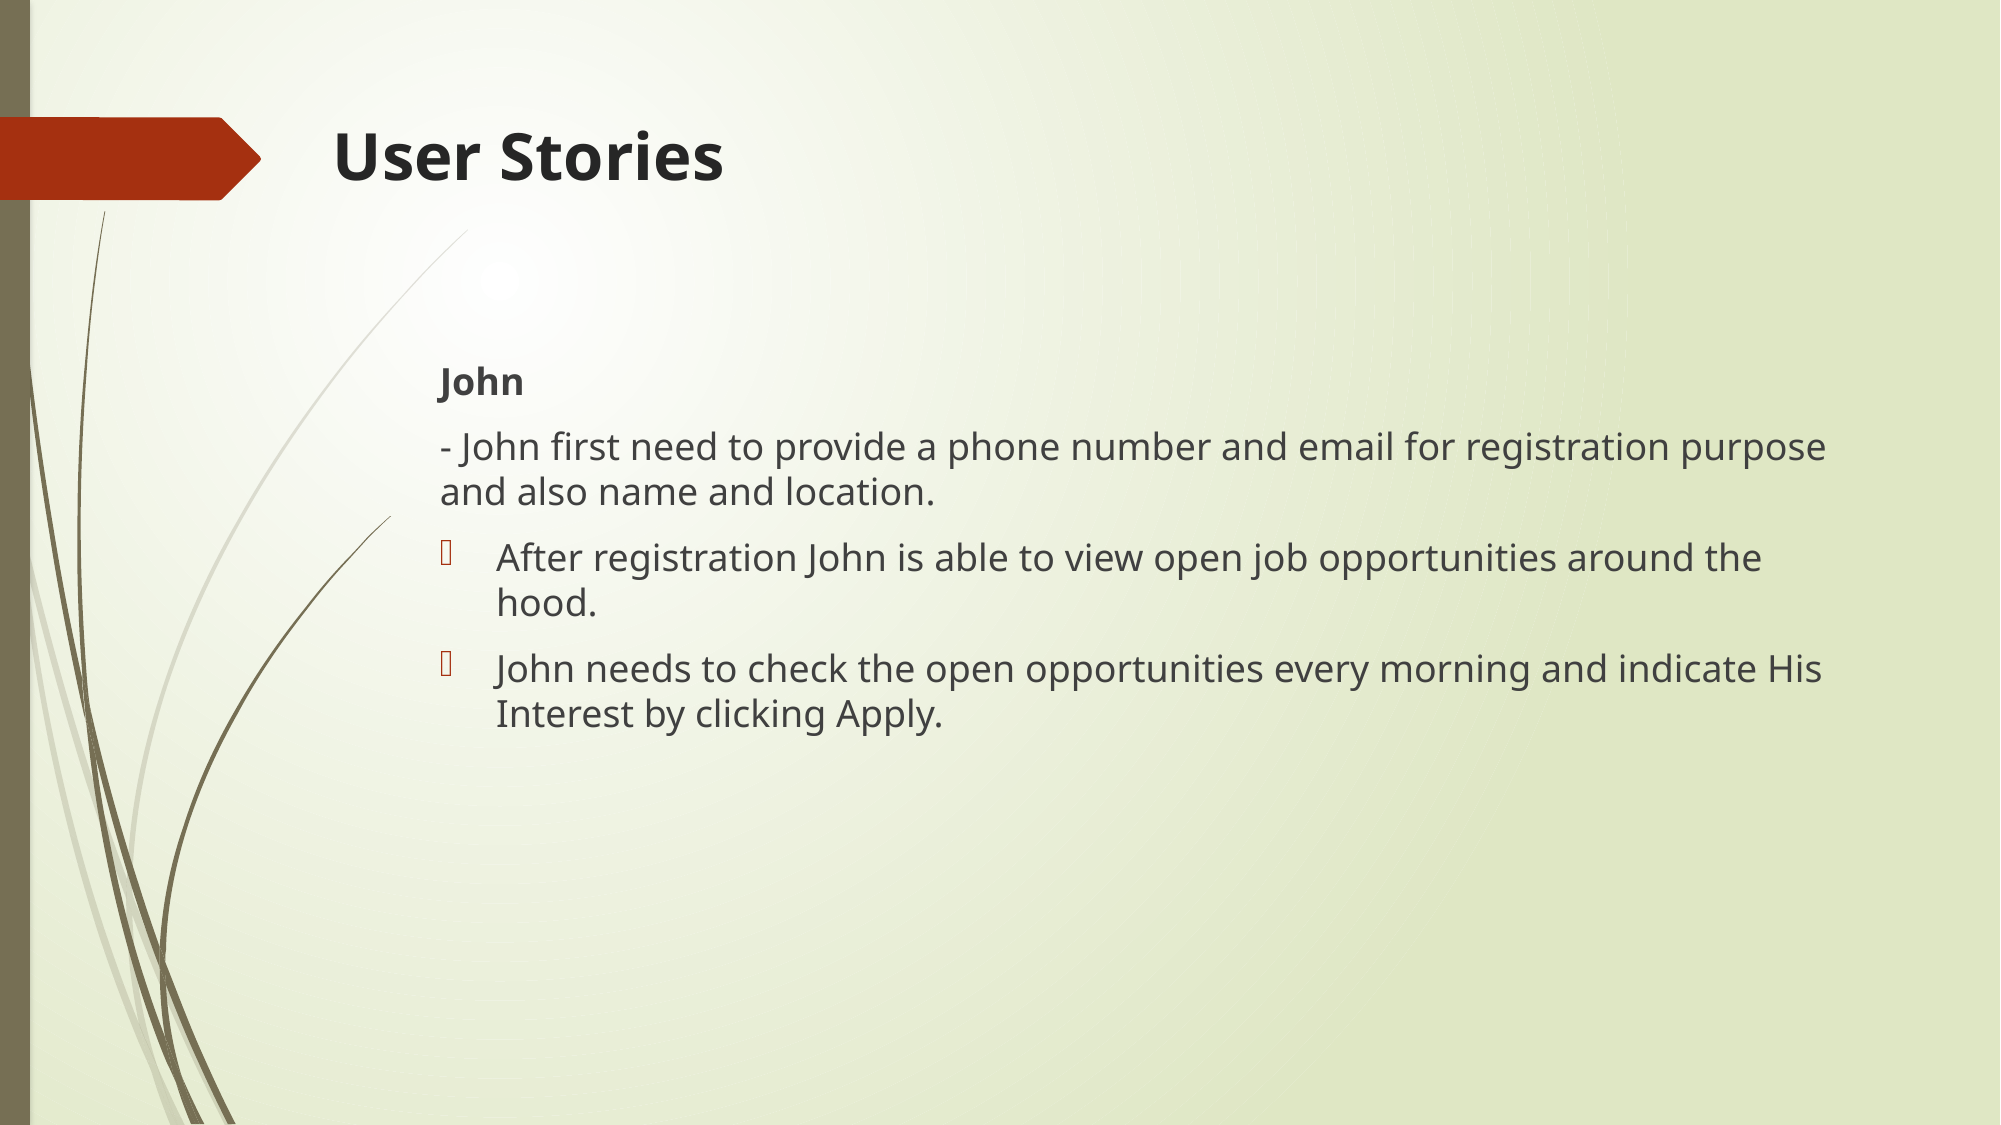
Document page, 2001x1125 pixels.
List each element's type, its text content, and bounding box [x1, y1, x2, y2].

list John - John first need to provide a phone number and email for registration purpose and also name and location. After registration John is able to view open job opportunities around the hood. John needs to check the open opportunities every morning and indicate His Interest by clicking Apply. [424, 350, 1888, 970]
title User Stories [317, 107, 774, 203]
